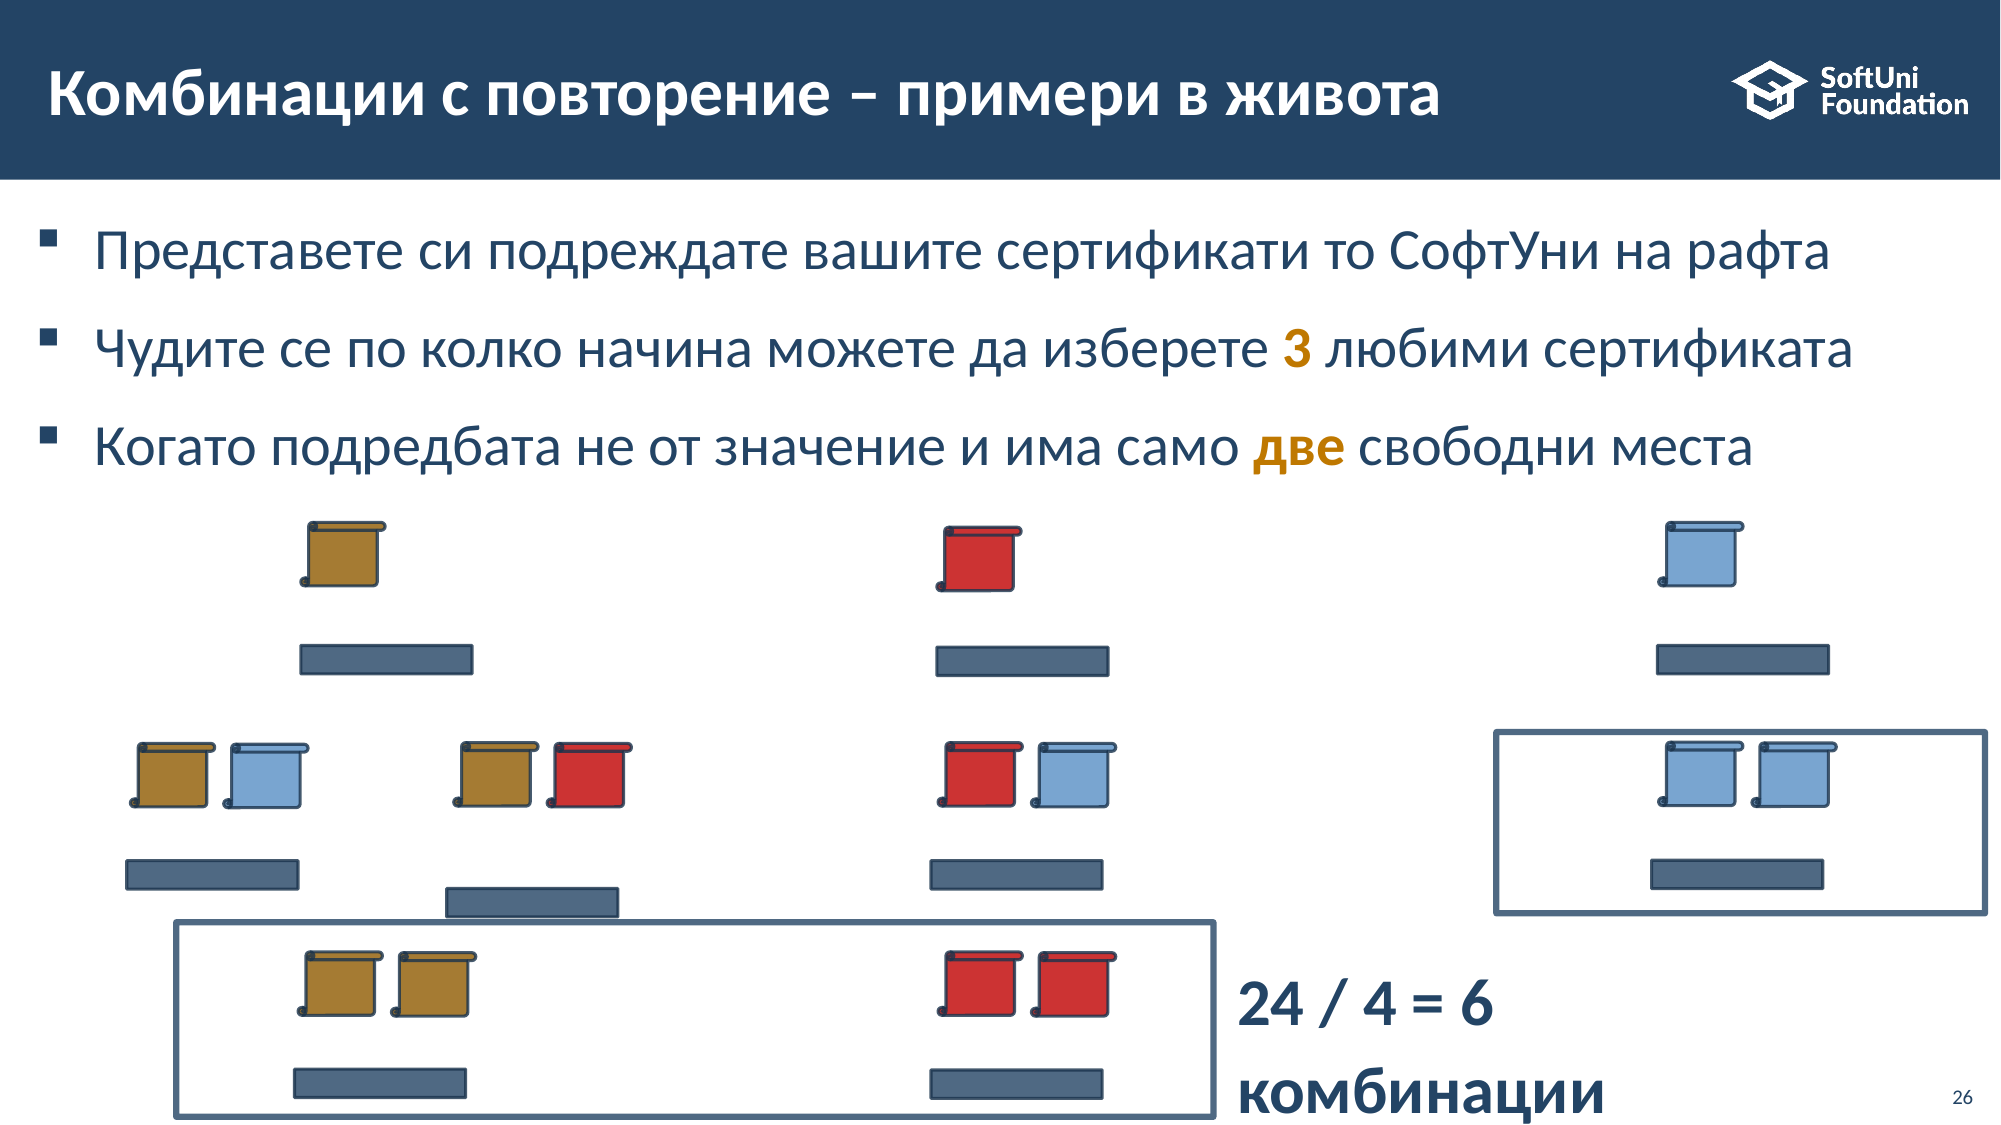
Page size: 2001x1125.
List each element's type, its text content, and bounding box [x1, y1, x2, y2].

text_box [174, 920, 1216, 1119]
text_box [929, 859, 1104, 891]
text_box 24 / 4 = 6 комбинации [1213, 933, 1897, 1125]
text_box [1029, 741, 1118, 809]
text_box [445, 886, 620, 919]
text_box [125, 859, 300, 891]
text_box [935, 645, 1110, 678]
slide_number 26 [1927, 1067, 1989, 1117]
text_box [298, 520, 388, 588]
text_box [1494, 730, 1987, 915]
text_box [1655, 643, 1831, 676]
text_box [221, 742, 311, 810]
picture [1731, 60, 1968, 120]
text_box [451, 740, 541, 809]
list Представете си подреждате вашите сертификати то СофтУни на рафта Чудите се по колко начина можете да изберете 3 любими сертификата Когато подредбата не от значение и има само две свободни места [18, 201, 1997, 1109]
text_box [934, 525, 1024, 593]
text_box [545, 741, 634, 809]
text_box [936, 740, 1025, 809]
text_box [299, 643, 474, 676]
text_box [128, 741, 217, 809]
title Комбинации с повторение – примери в живота [31, 16, 1716, 162]
text_box [1656, 520, 1746, 588]
